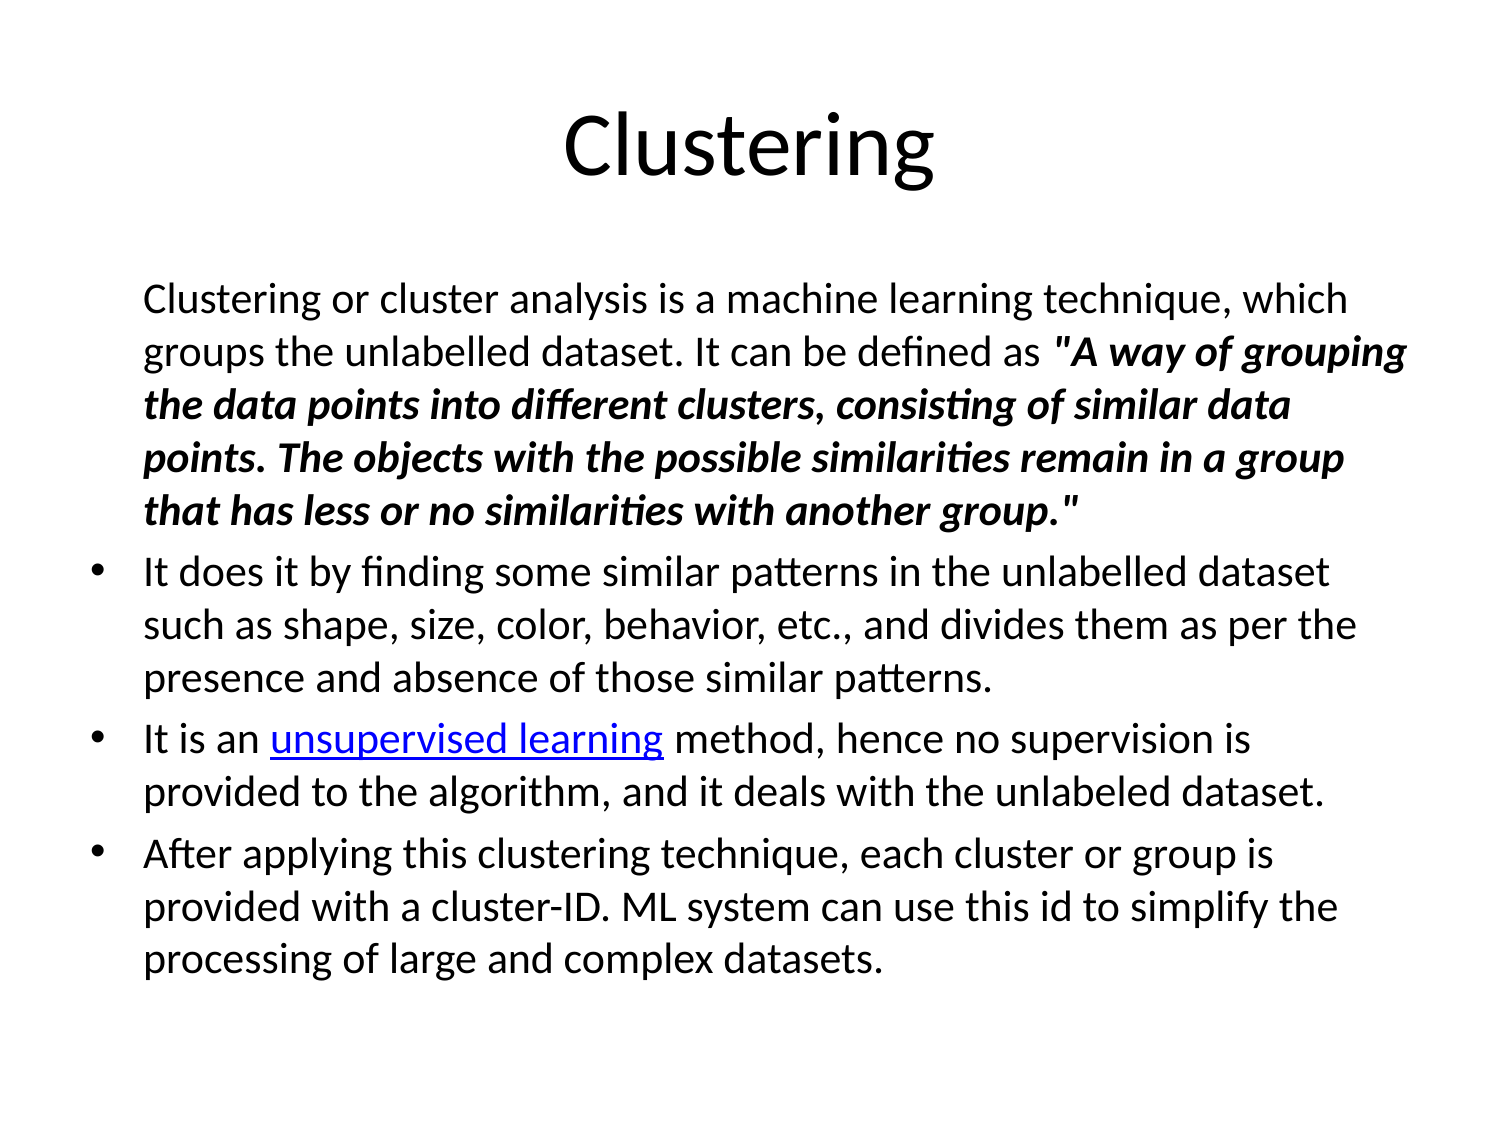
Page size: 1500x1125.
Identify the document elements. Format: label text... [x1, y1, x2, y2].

title Clustering [75, 45, 1425, 233]
list Clustering or cluster analysis is a machine learning technique, which groups the unlabelled dataset. It can be defined as "A way of grouping the data points into different clusters, consisting of similar data points. The objects with the possible similarities remain in a group that has less or no similarities with another group." It does it by finding some similar patterns in the unlabelled dataset such as shape, size, color, behavior, etc., and divides them as per the presence and absence of those similar patterns. It is an unsupervised learning method, hence no supervision is provided to the algorithm, and it deals with the unlabeled dataset. After applying this clustering technique, each cluster or group is provided with a cluster-ID. ML system can use this id to simplify the processing of large and complex datasets. [75, 262, 1425, 1005]
